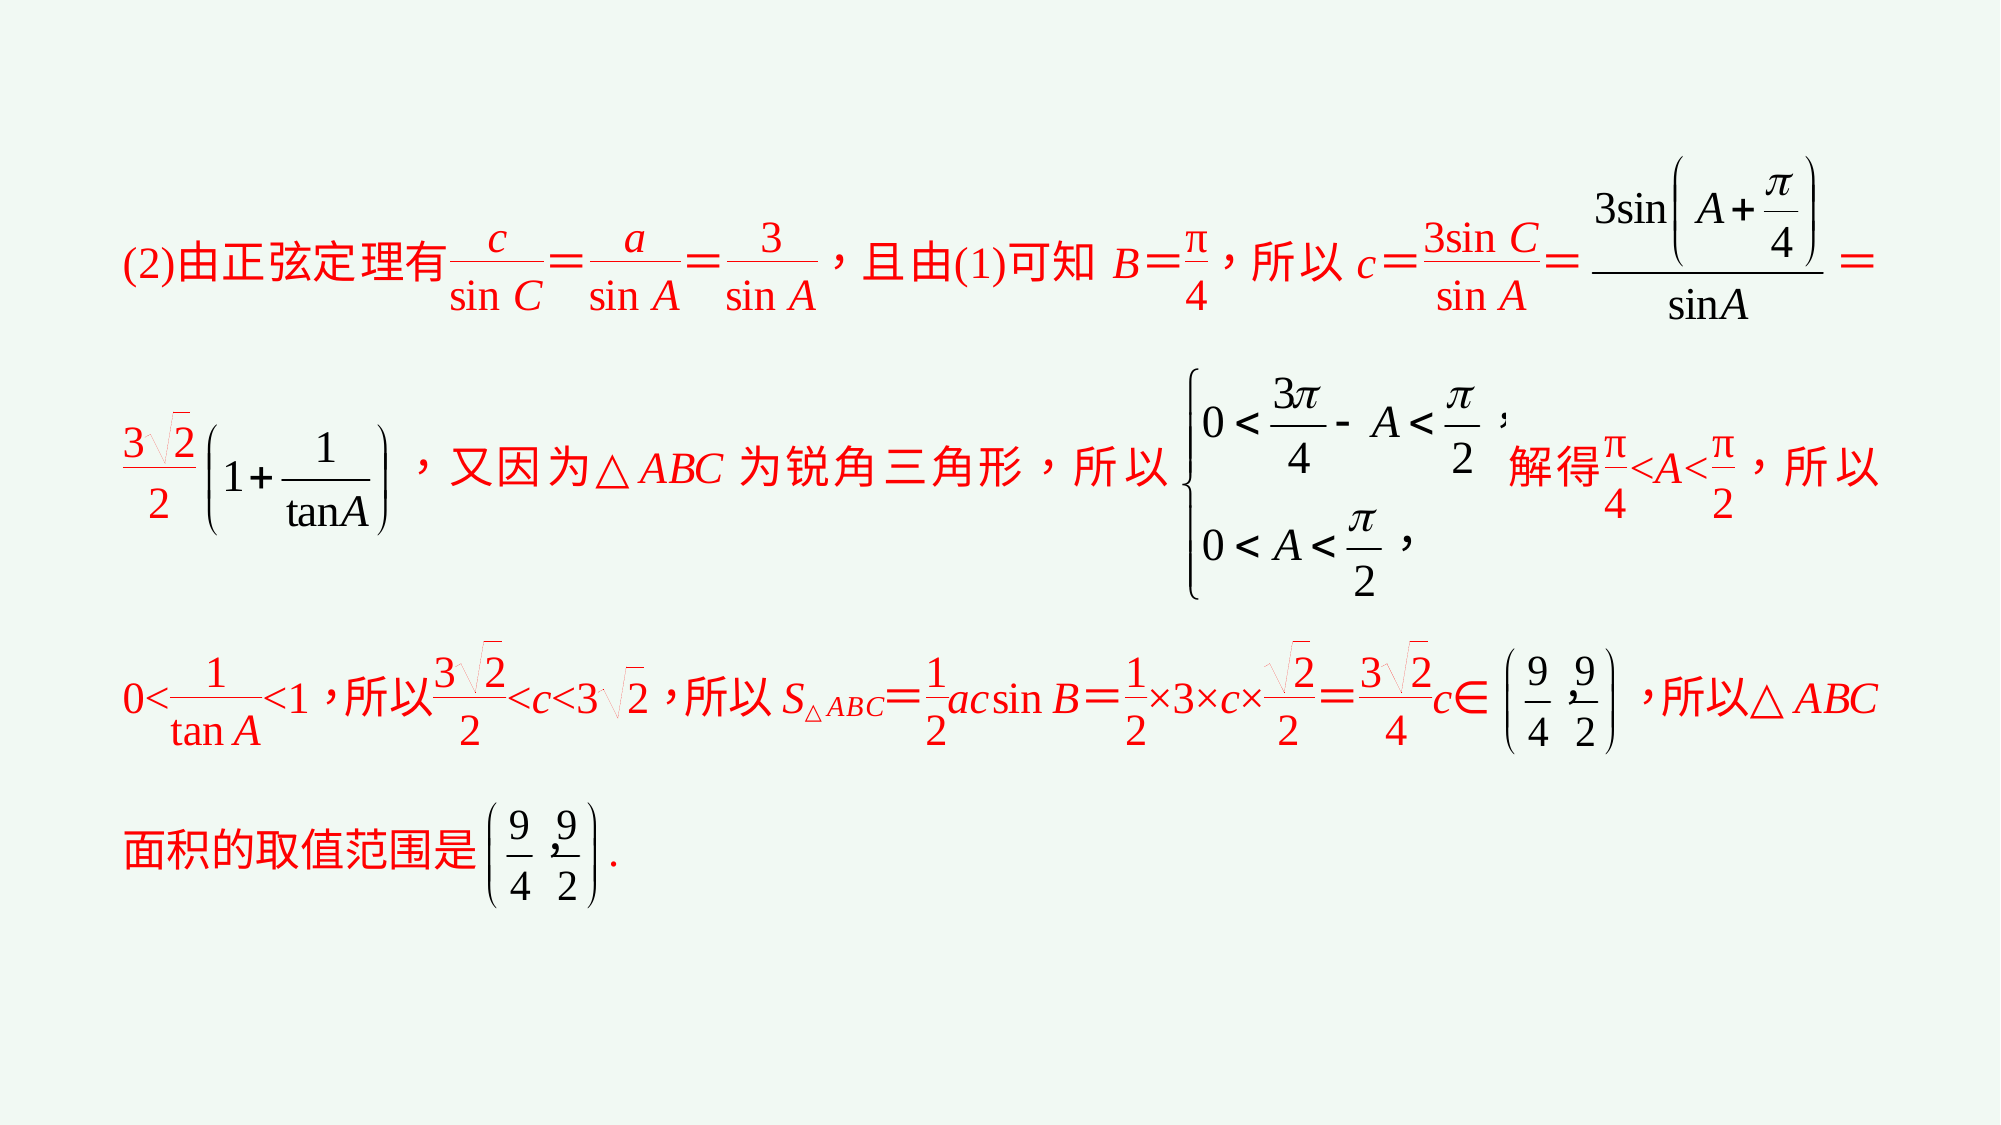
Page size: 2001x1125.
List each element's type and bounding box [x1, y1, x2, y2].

text_box [122, 147, 1881, 1014]
